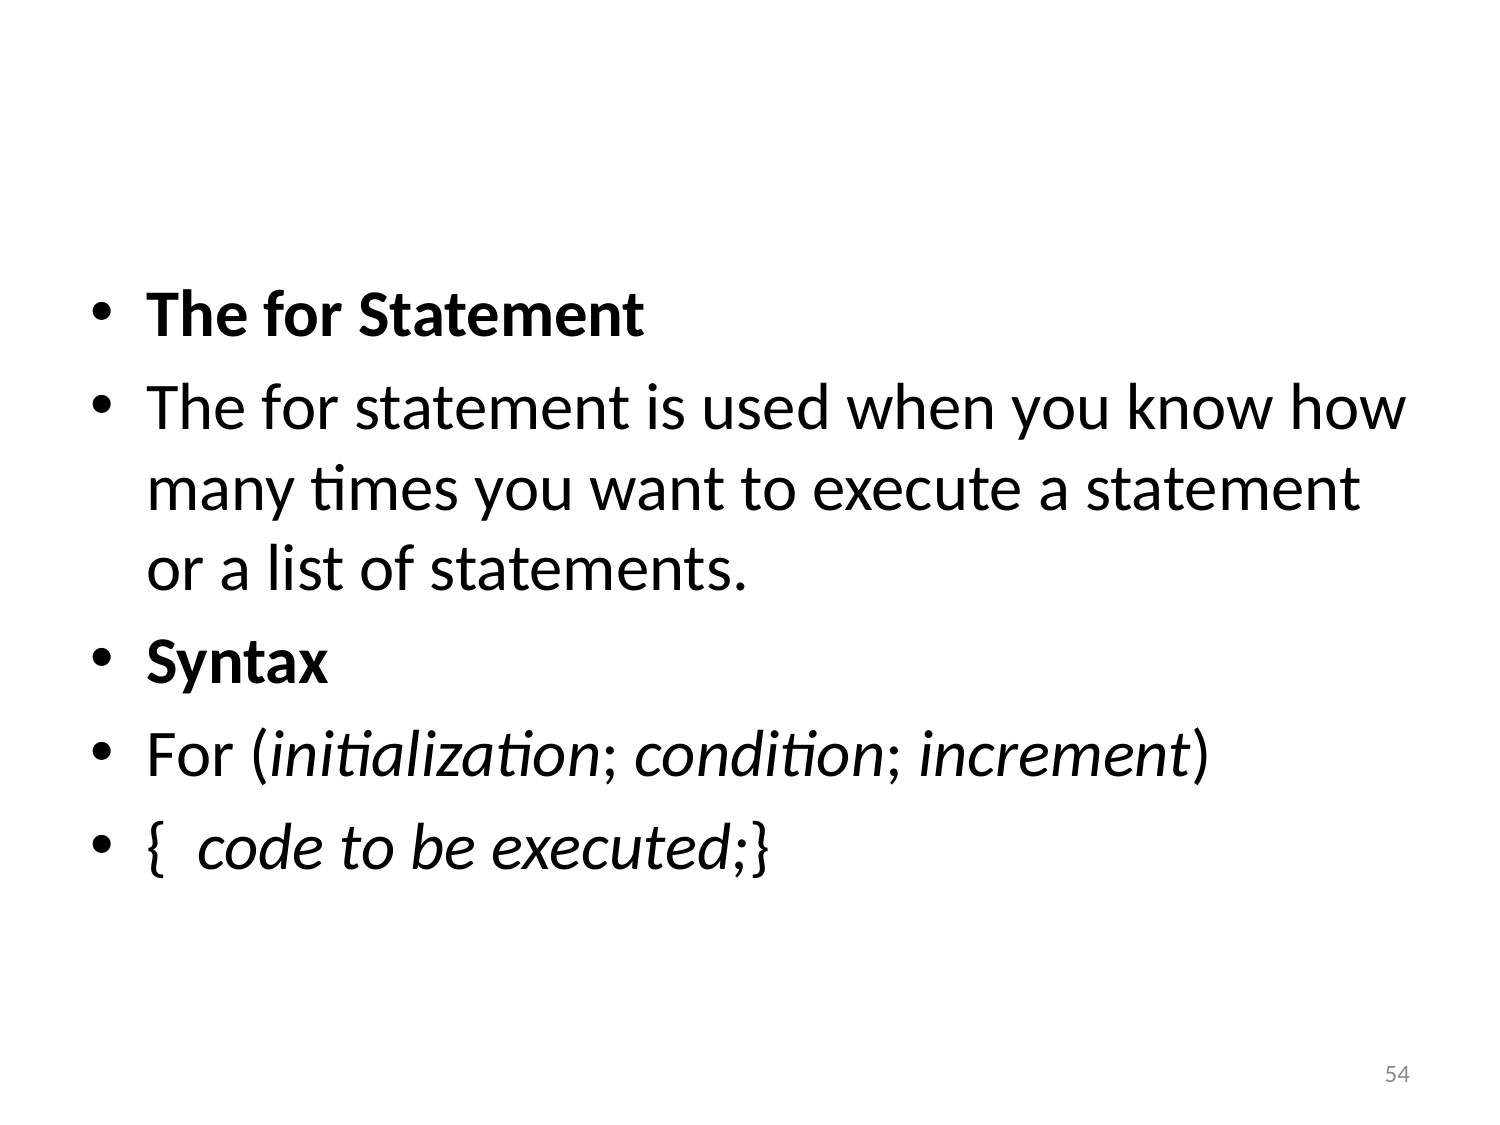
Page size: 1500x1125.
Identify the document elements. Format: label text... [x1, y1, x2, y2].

slide_number 54 [1074, 1042, 1425, 1103]
list The for Statement The for statement is used when you know how many times you want to execute a statement or a list of statements. Syntax For (initialization; condition; increment) { code to be executed;} [75, 262, 1425, 1005]
